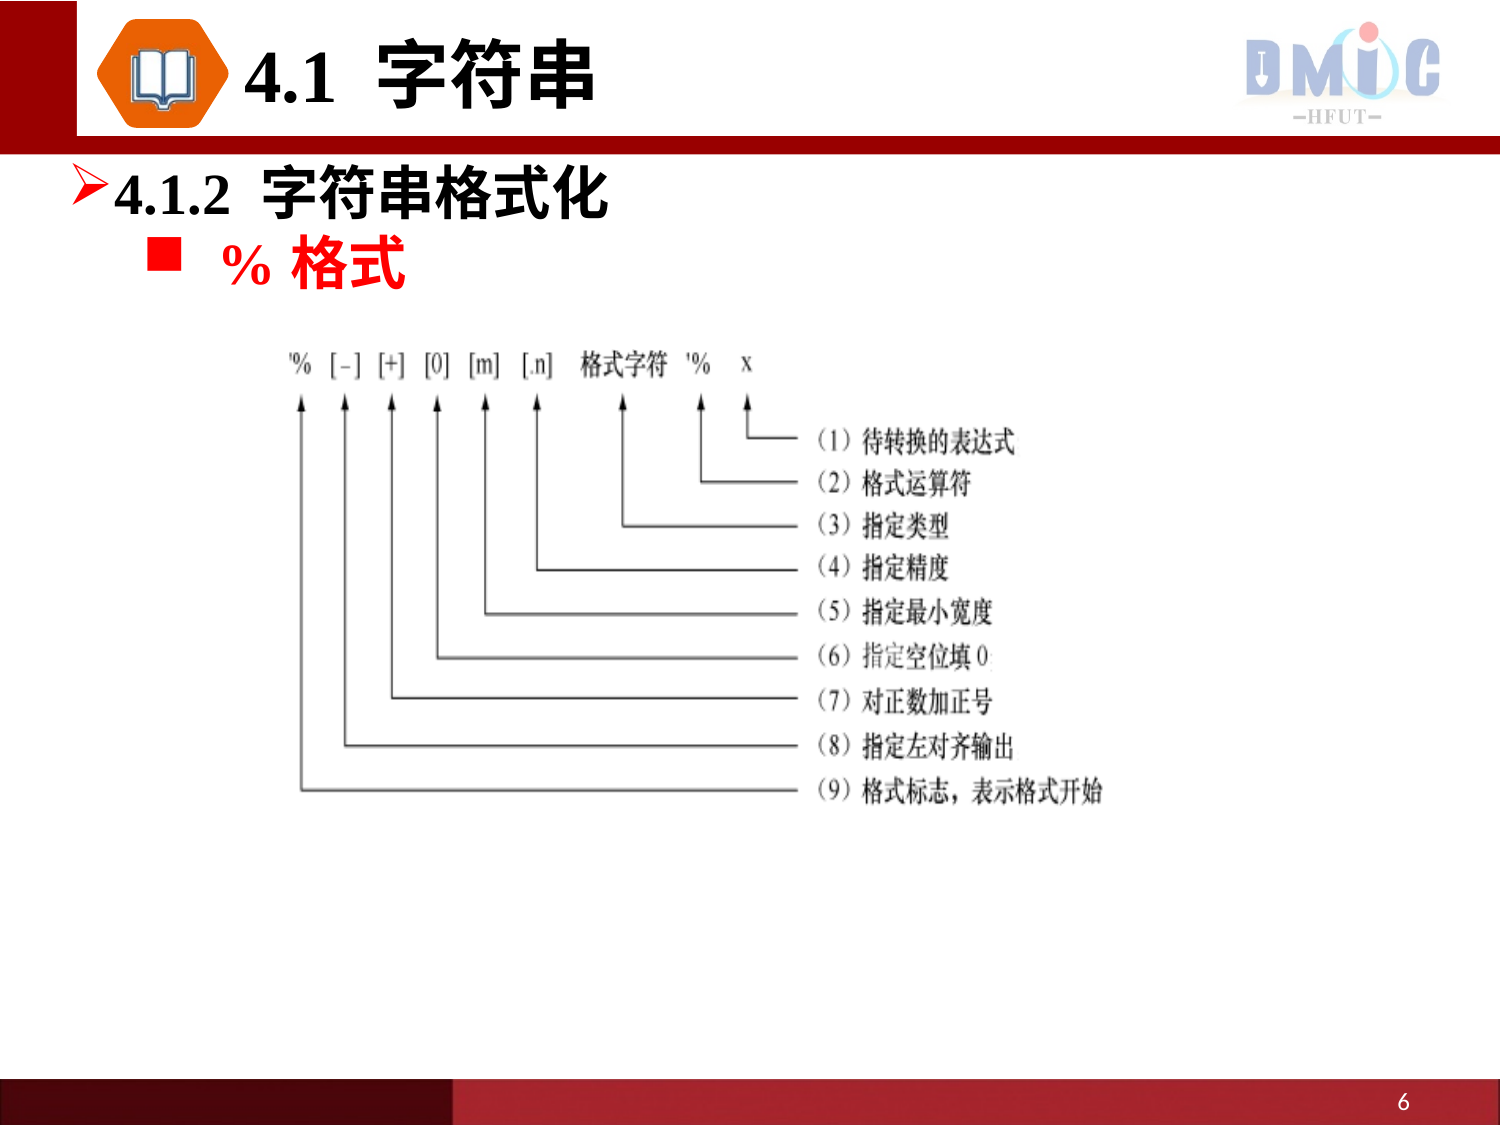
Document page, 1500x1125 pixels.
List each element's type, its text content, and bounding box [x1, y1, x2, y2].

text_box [0, 18, 933, 129]
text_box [289, 349, 1109, 812]
picture [0, 1079, 1500, 1125]
slide_number 6 [1074, 1081, 1425, 1119]
text_box 4.1.2 字符串格式化 %格式 [53, 149, 981, 374]
